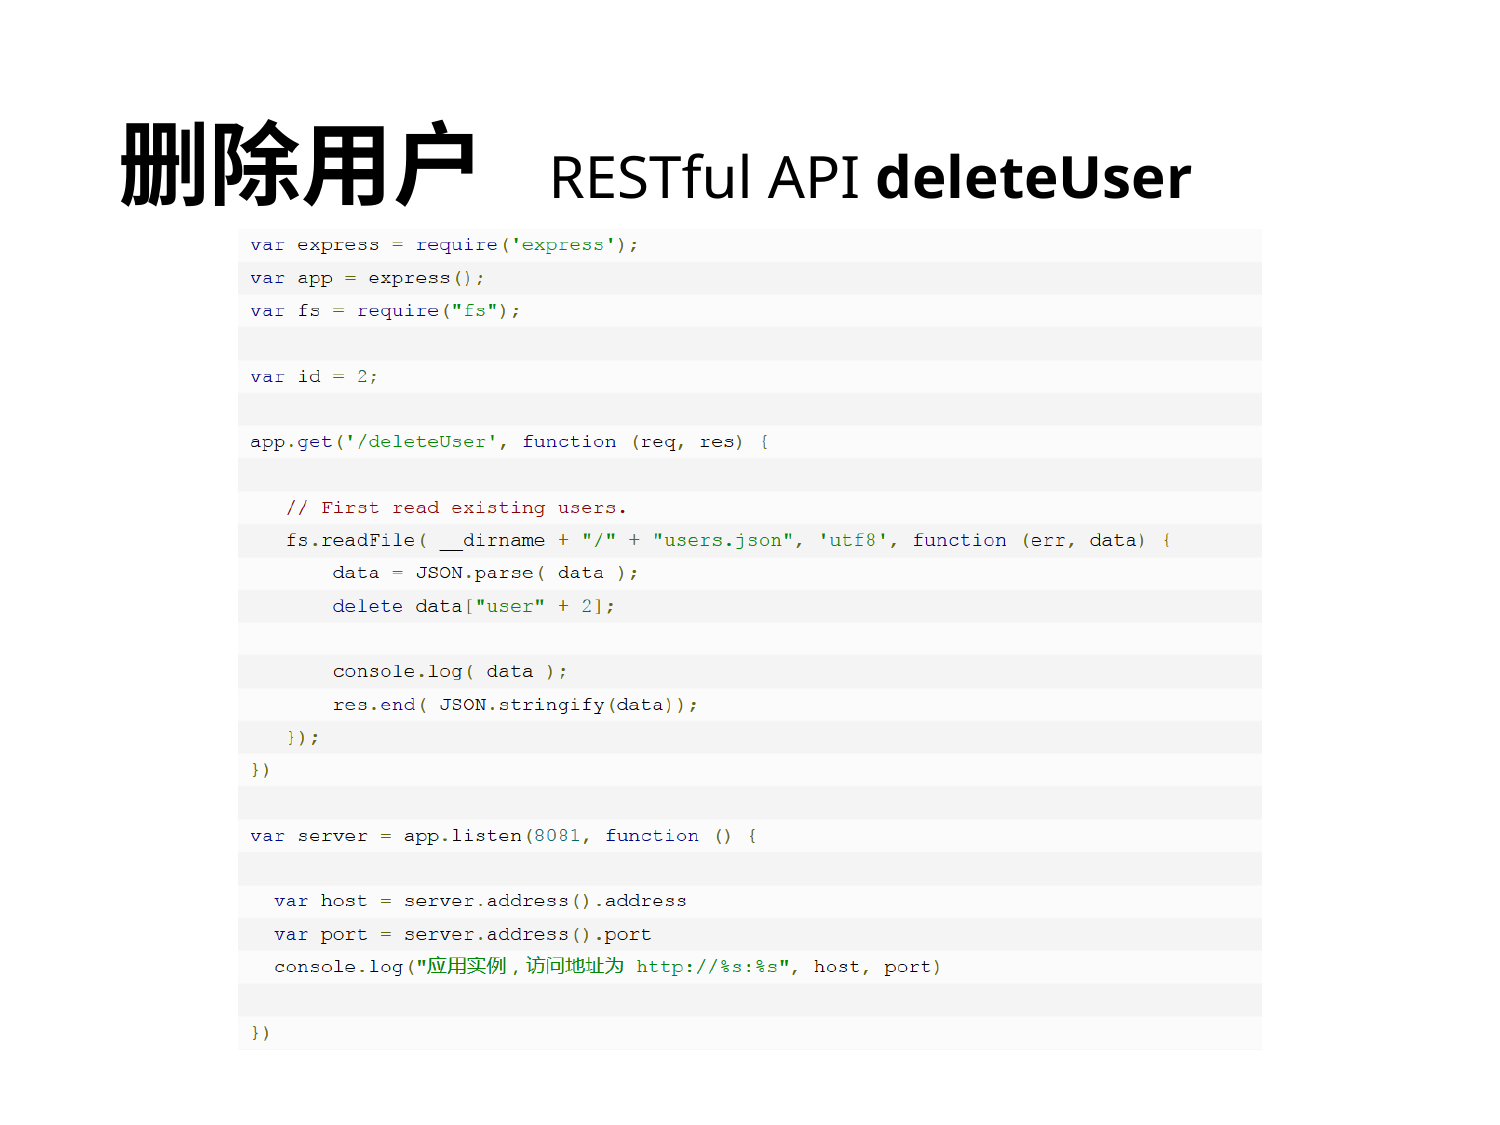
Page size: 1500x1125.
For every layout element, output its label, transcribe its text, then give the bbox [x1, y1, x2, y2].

title 删除用户 RESTful API deleteUser [103, 59, 1397, 278]
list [238, 229, 1262, 1050]
